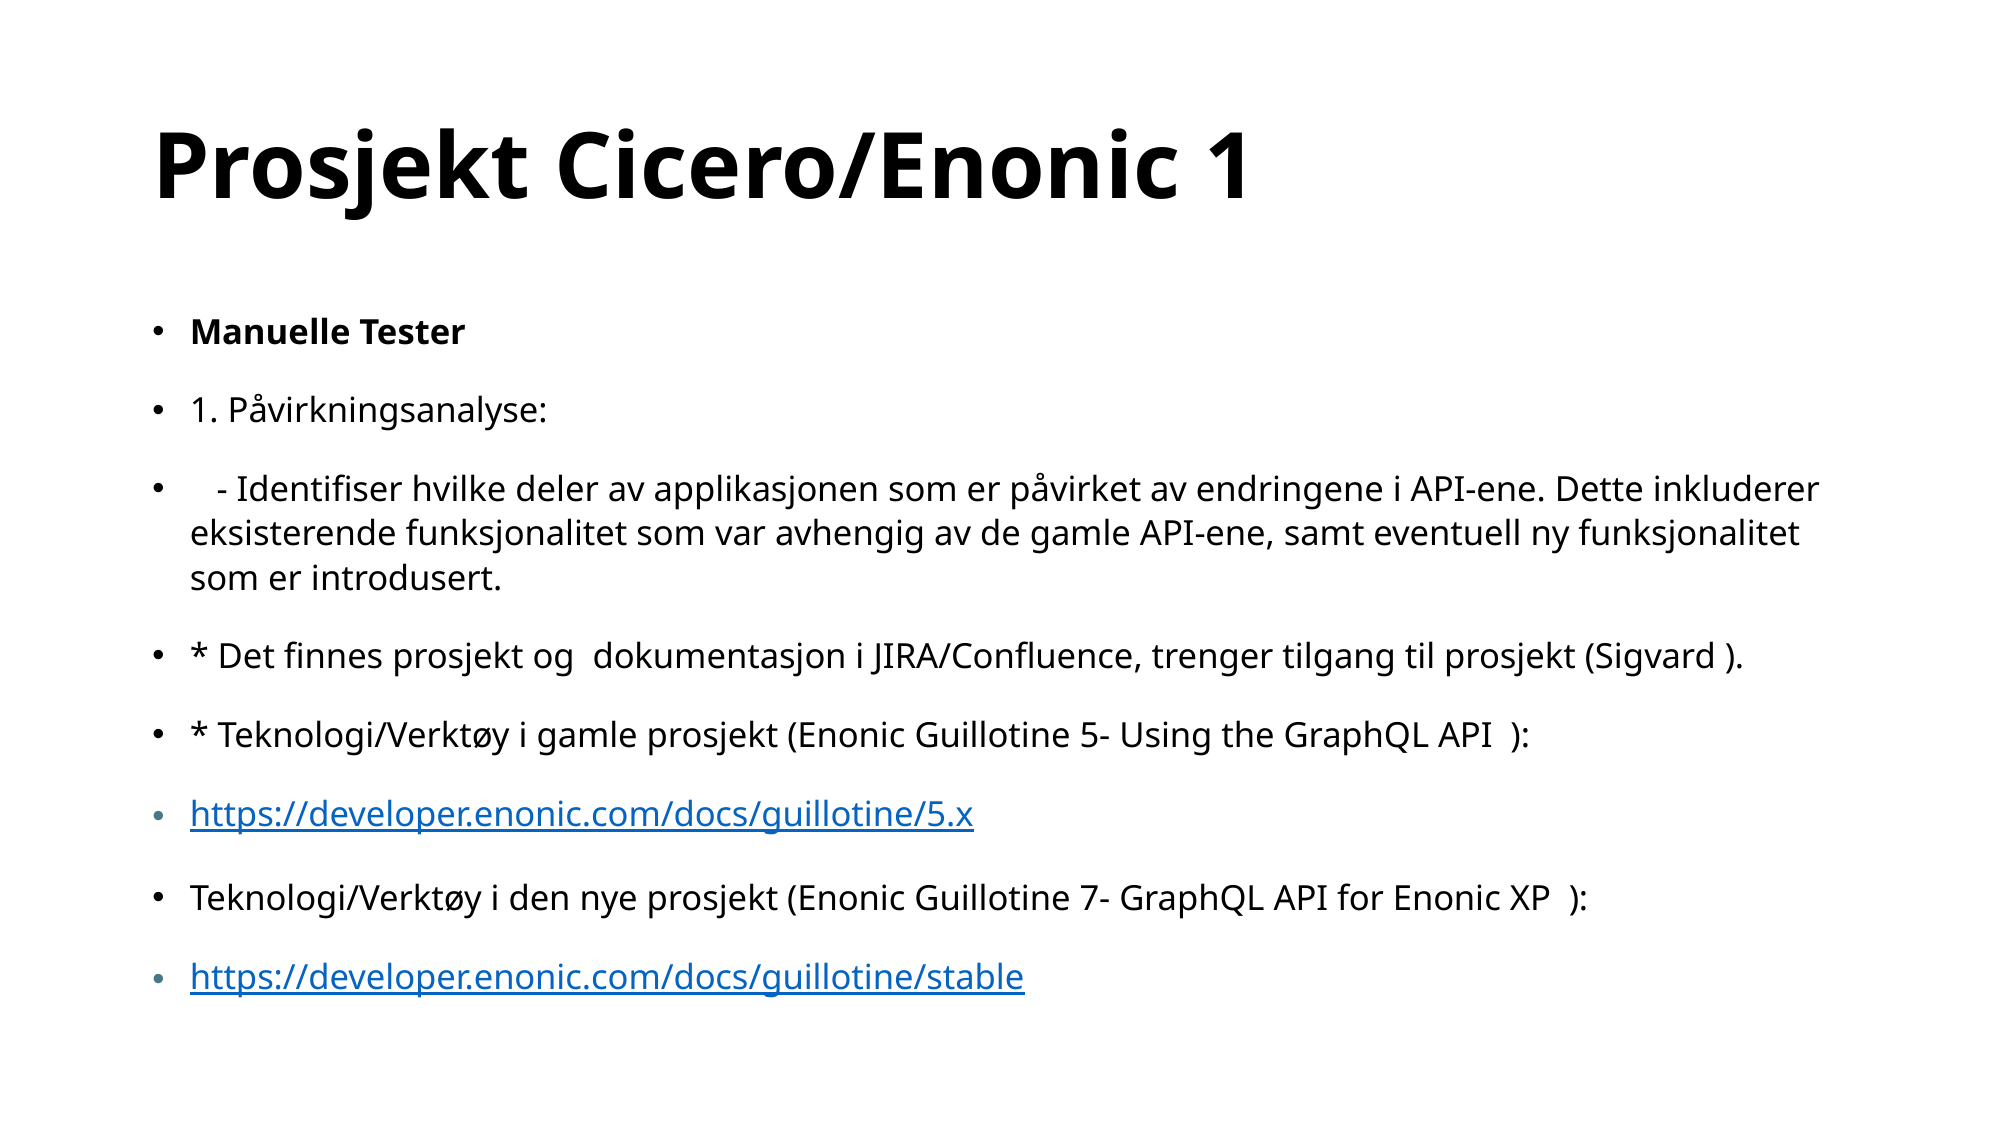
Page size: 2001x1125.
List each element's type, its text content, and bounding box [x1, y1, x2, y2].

list Manuelle Tester 1. Påvirkningsanalyse: - Identifiser hvilke deler av applikasjonen som er påvirket av endringene i API-ene. Dette inkluderer eksisterende funksjonalitet som var avhengig av de gamle API-ene, samt eventuell ny funksjonalitet som er introdusert. * Det finnes prosjekt og dokumentasjon i JIRA/Confluence, trenger tilgang til prosjekt (Sigvard ). * Teknologi/Verktøy i gamle prosjekt (Enonic Guillotine 5- Using the GraphQL API ): https://developer.enonic.com/docs/guillotine/5.x Teknologi/Verktøy i den nye prosjekt (Enonic Guillotine 7- GraphQL API for Enonic XP ): https://developer.enonic.com/docs/guillotine/stable [137, 299, 1863, 1014]
title Prosjekt Cicero/Enonic 1 [137, 59, 1863, 278]
